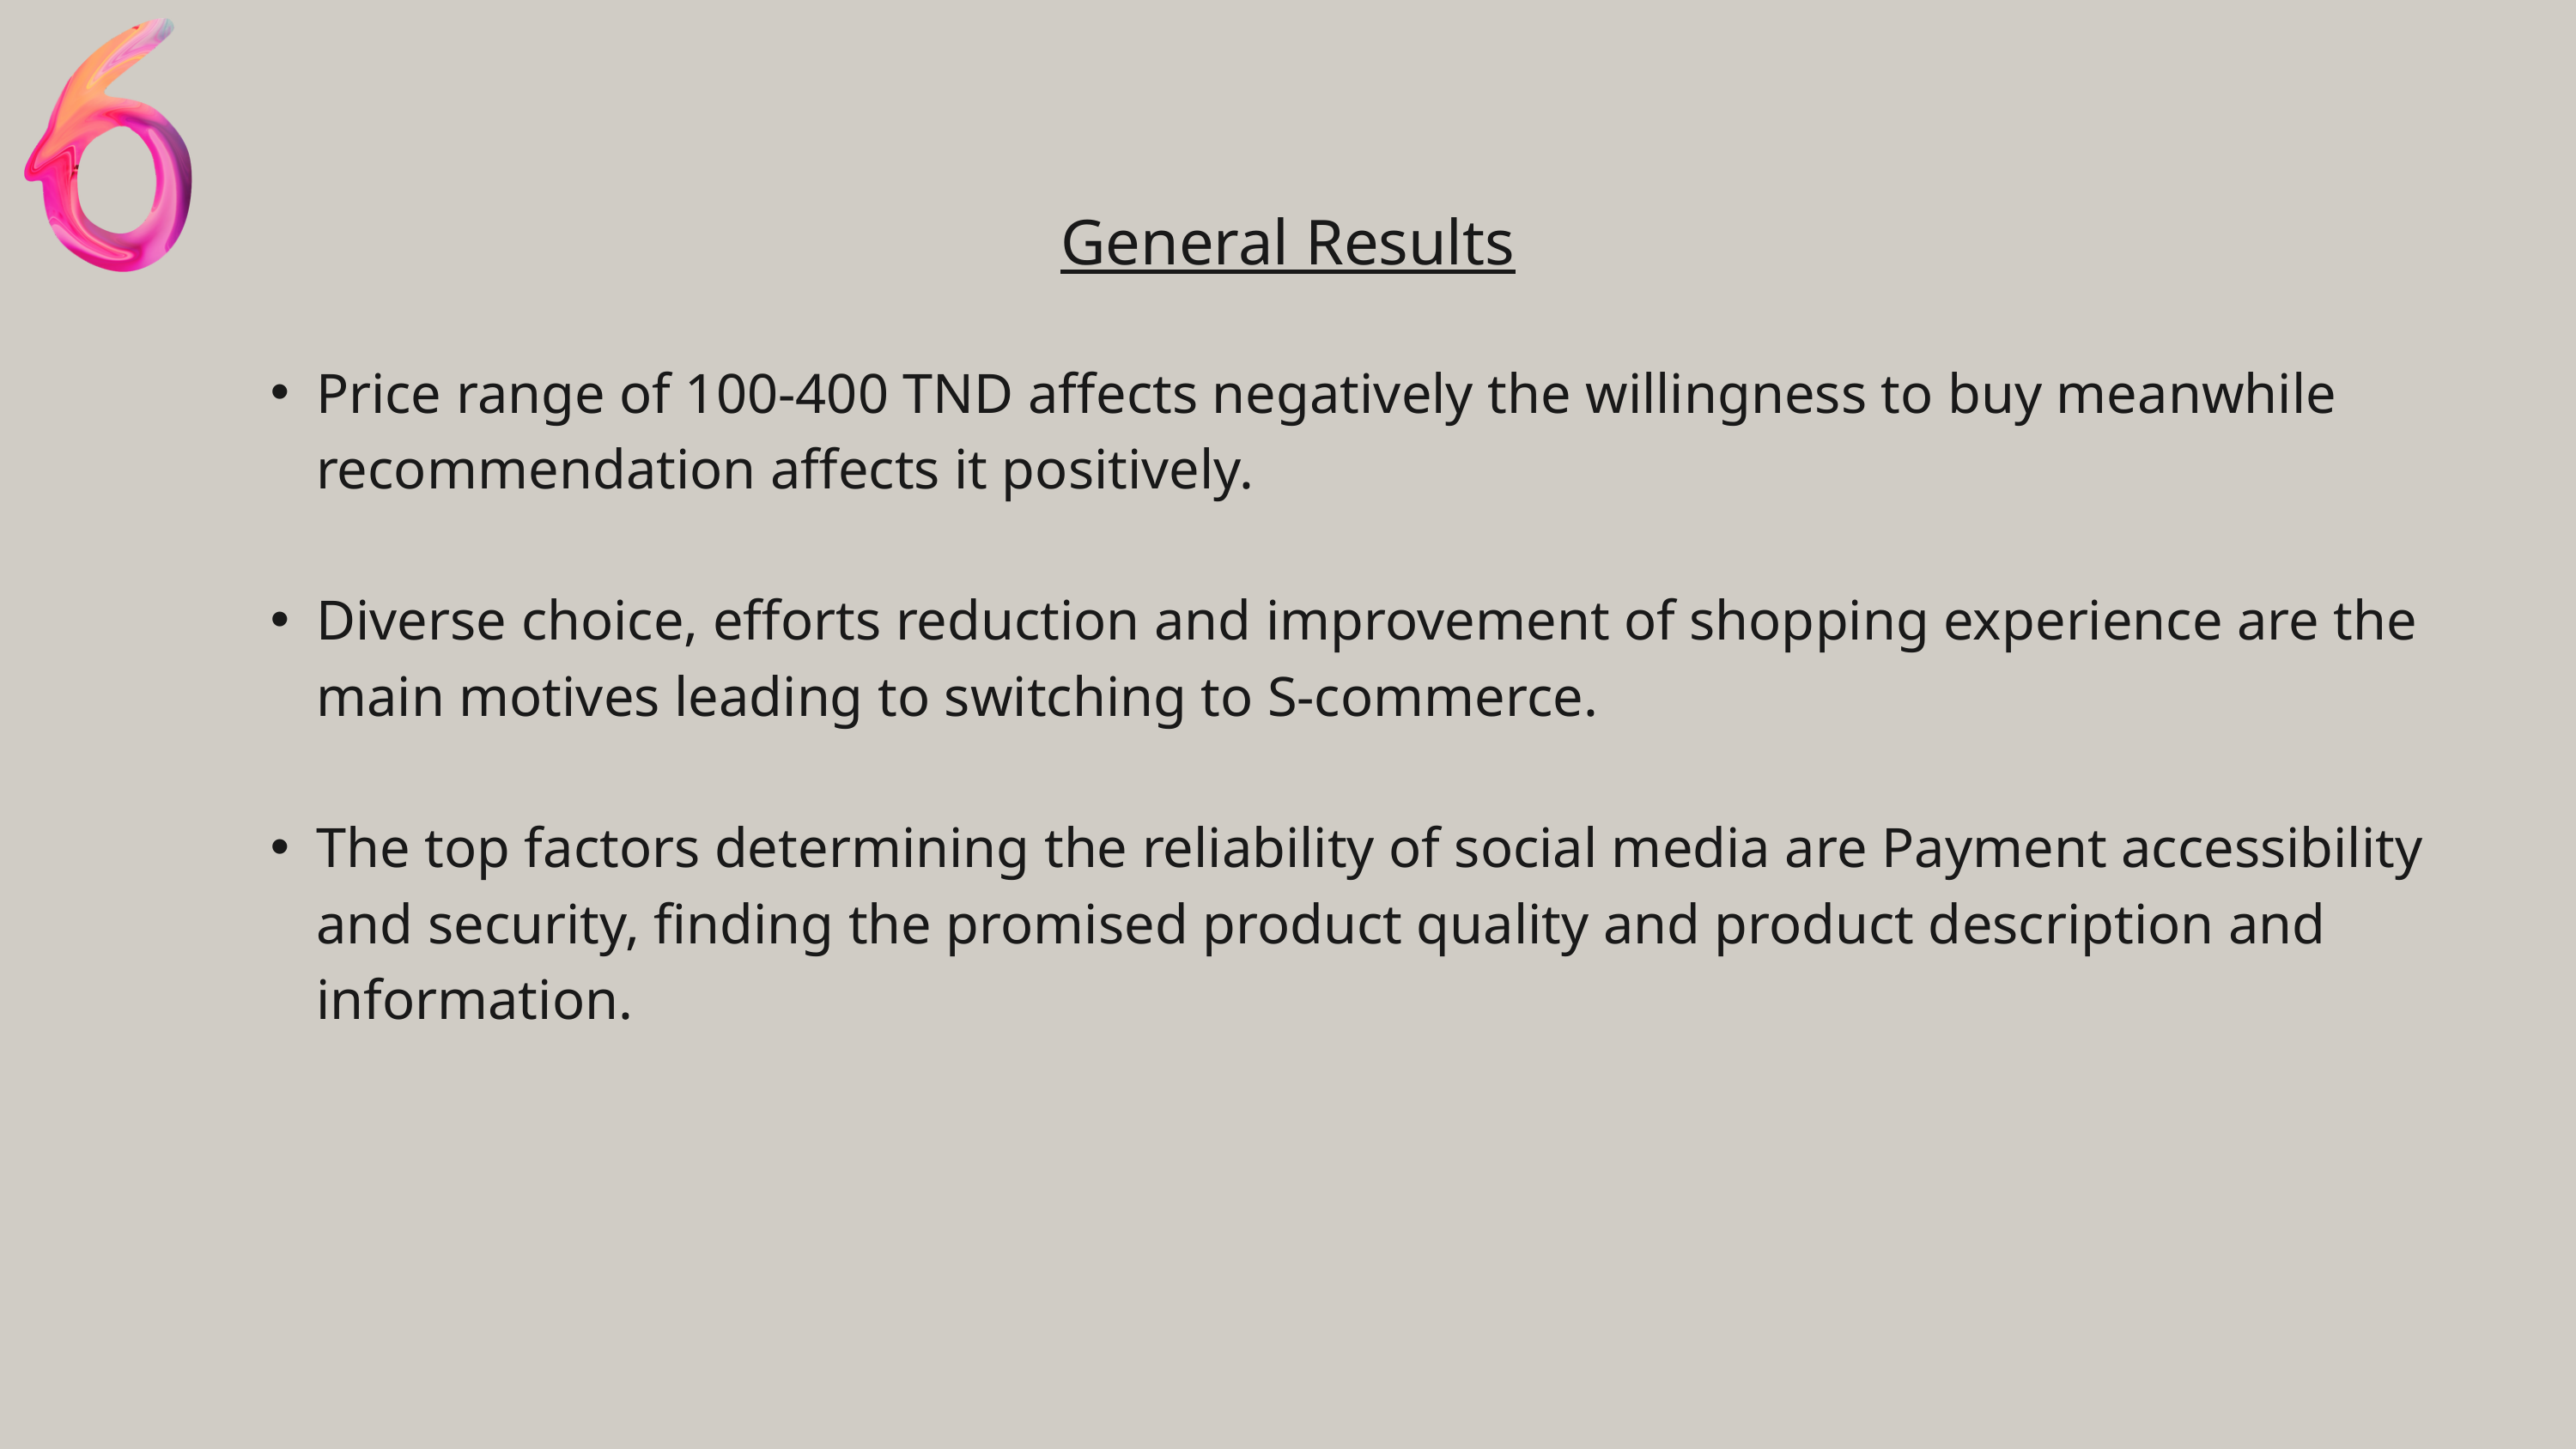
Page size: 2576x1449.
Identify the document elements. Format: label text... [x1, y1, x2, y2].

picture [23, 18, 193, 272]
text_box Price range of 100-400 TND affects negatively the willingness to buy meanwhile recommendation affects it positively. Diverse choice, efforts reduction and improvement of shopping experience are the main motives leading to switching to S-commerce. The top factors determining the reliability of social media are Payment accessibility and security, finding the promised product quality and product description and information. [224, 348, 2477, 1258]
text_box General Results [592, 190, 1984, 277]
